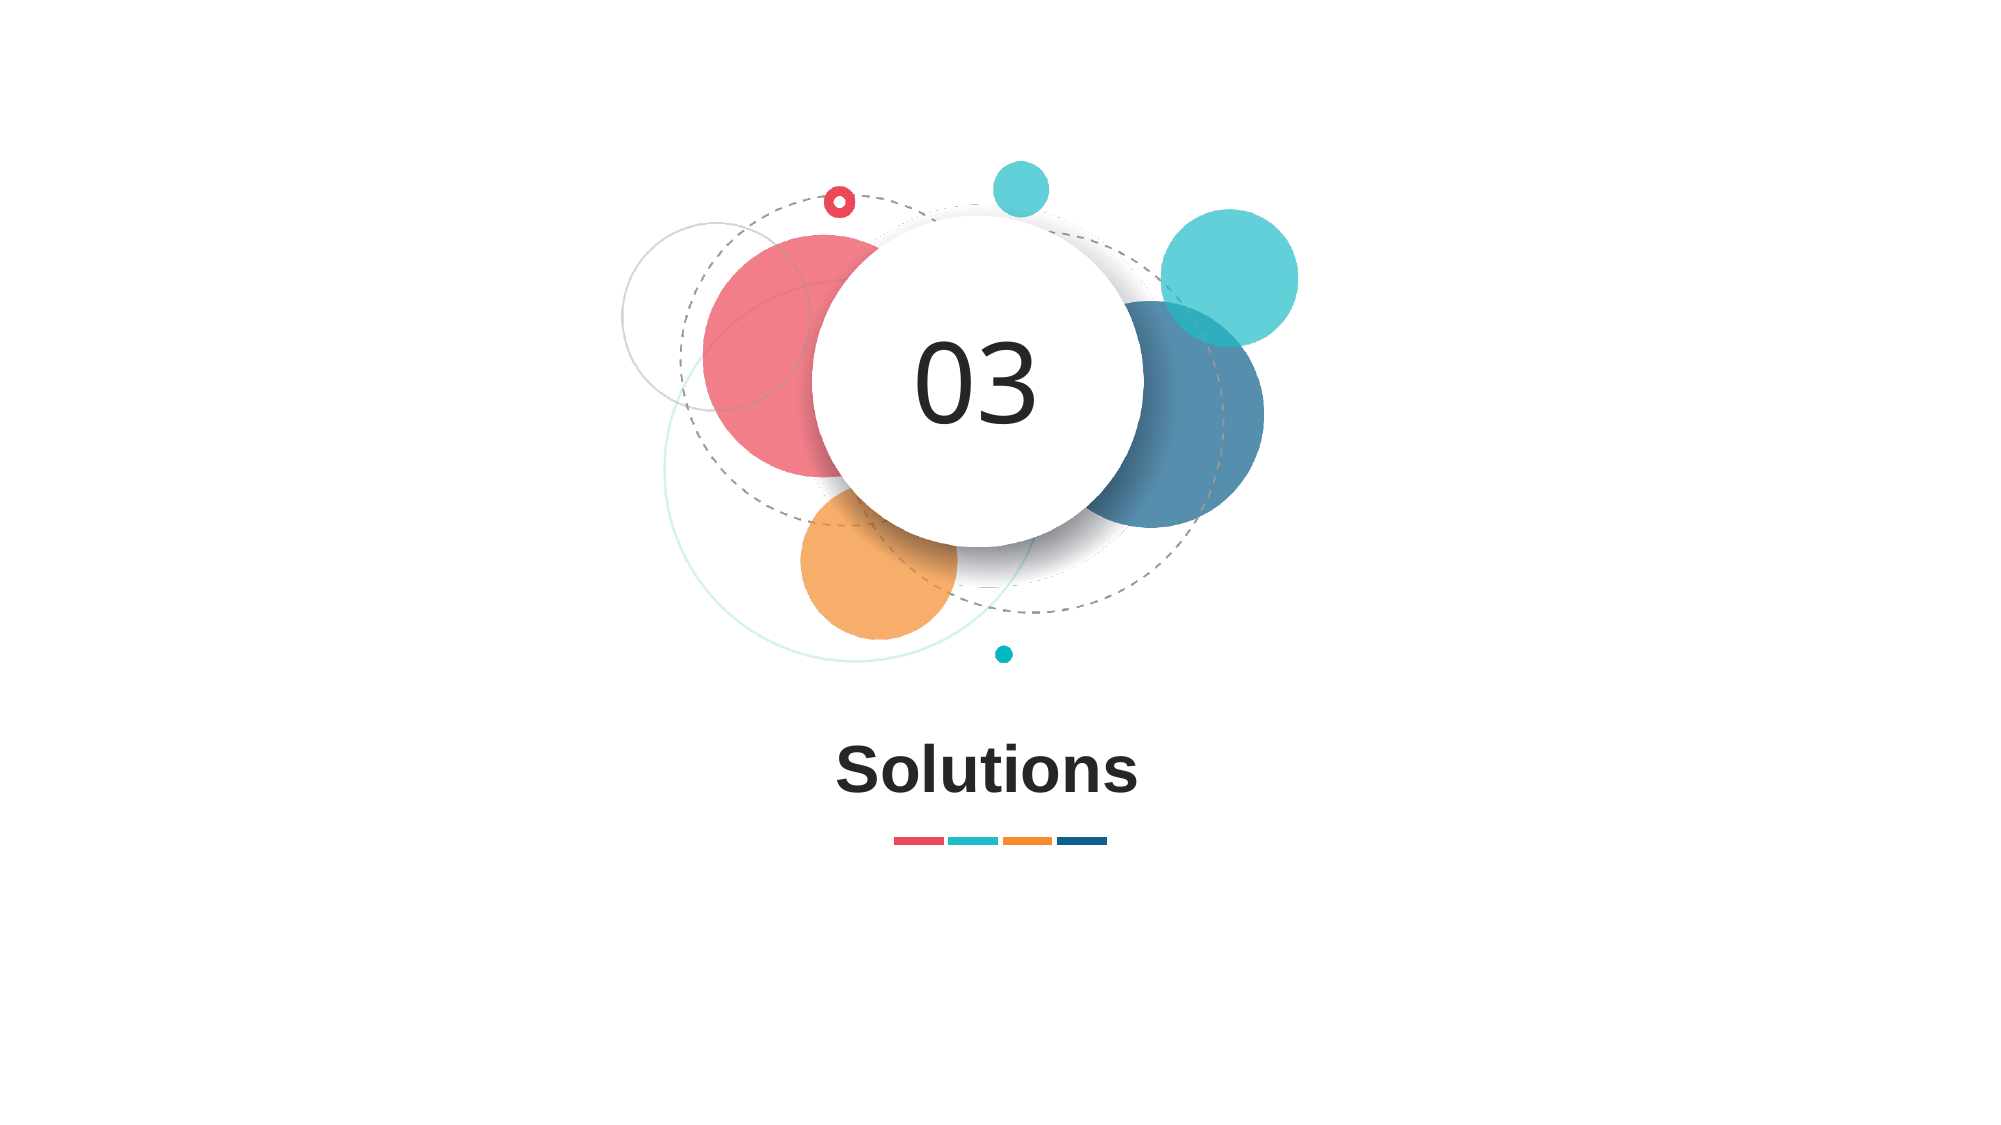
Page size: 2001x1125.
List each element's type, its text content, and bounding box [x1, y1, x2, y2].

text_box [621, 161, 1298, 663]
text_box Solutions [820, 718, 1155, 813]
